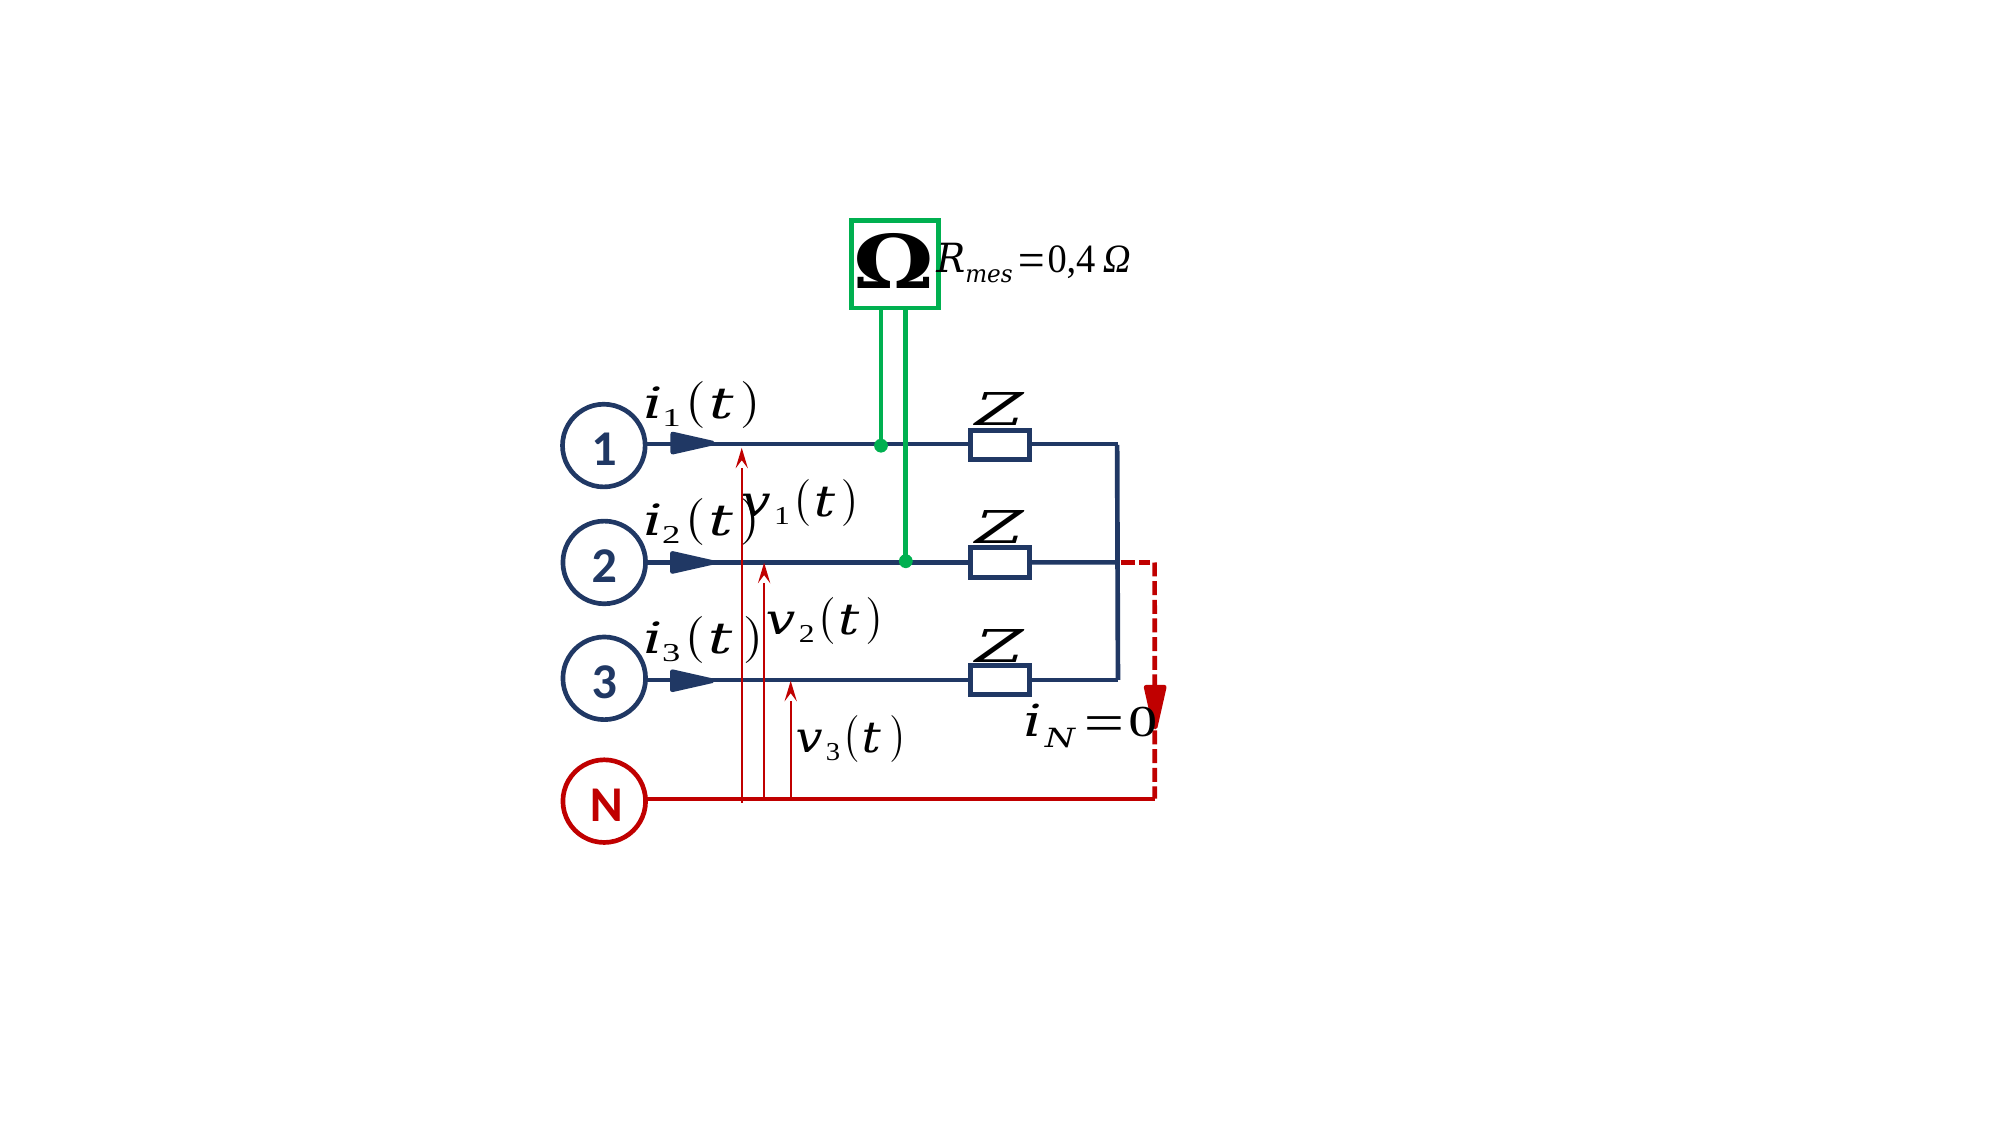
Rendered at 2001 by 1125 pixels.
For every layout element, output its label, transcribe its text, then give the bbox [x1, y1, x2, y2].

text_box [970, 547, 1030, 562]
text_box [672, 433, 714, 444]
text_box [672, 445, 707, 453]
text_box [671, 552, 713, 562]
text_box 1 [561, 403, 646, 488]
text_box [970, 681, 1030, 695]
text_box [671, 671, 708, 679]
text_box [970, 445, 1030, 460]
text_box N [562, 759, 647, 844]
text_box [1155, 686, 1165, 728]
text_box [970, 430, 1030, 444]
text_box [671, 681, 713, 691]
text_box 3 [562, 636, 647, 721]
text_box 2 [562, 520, 647, 605]
text_box [671, 563, 713, 572]
text_box [970, 665, 1030, 679]
text_box [1145, 686, 1154, 714]
text_box [970, 563, 1030, 578]
